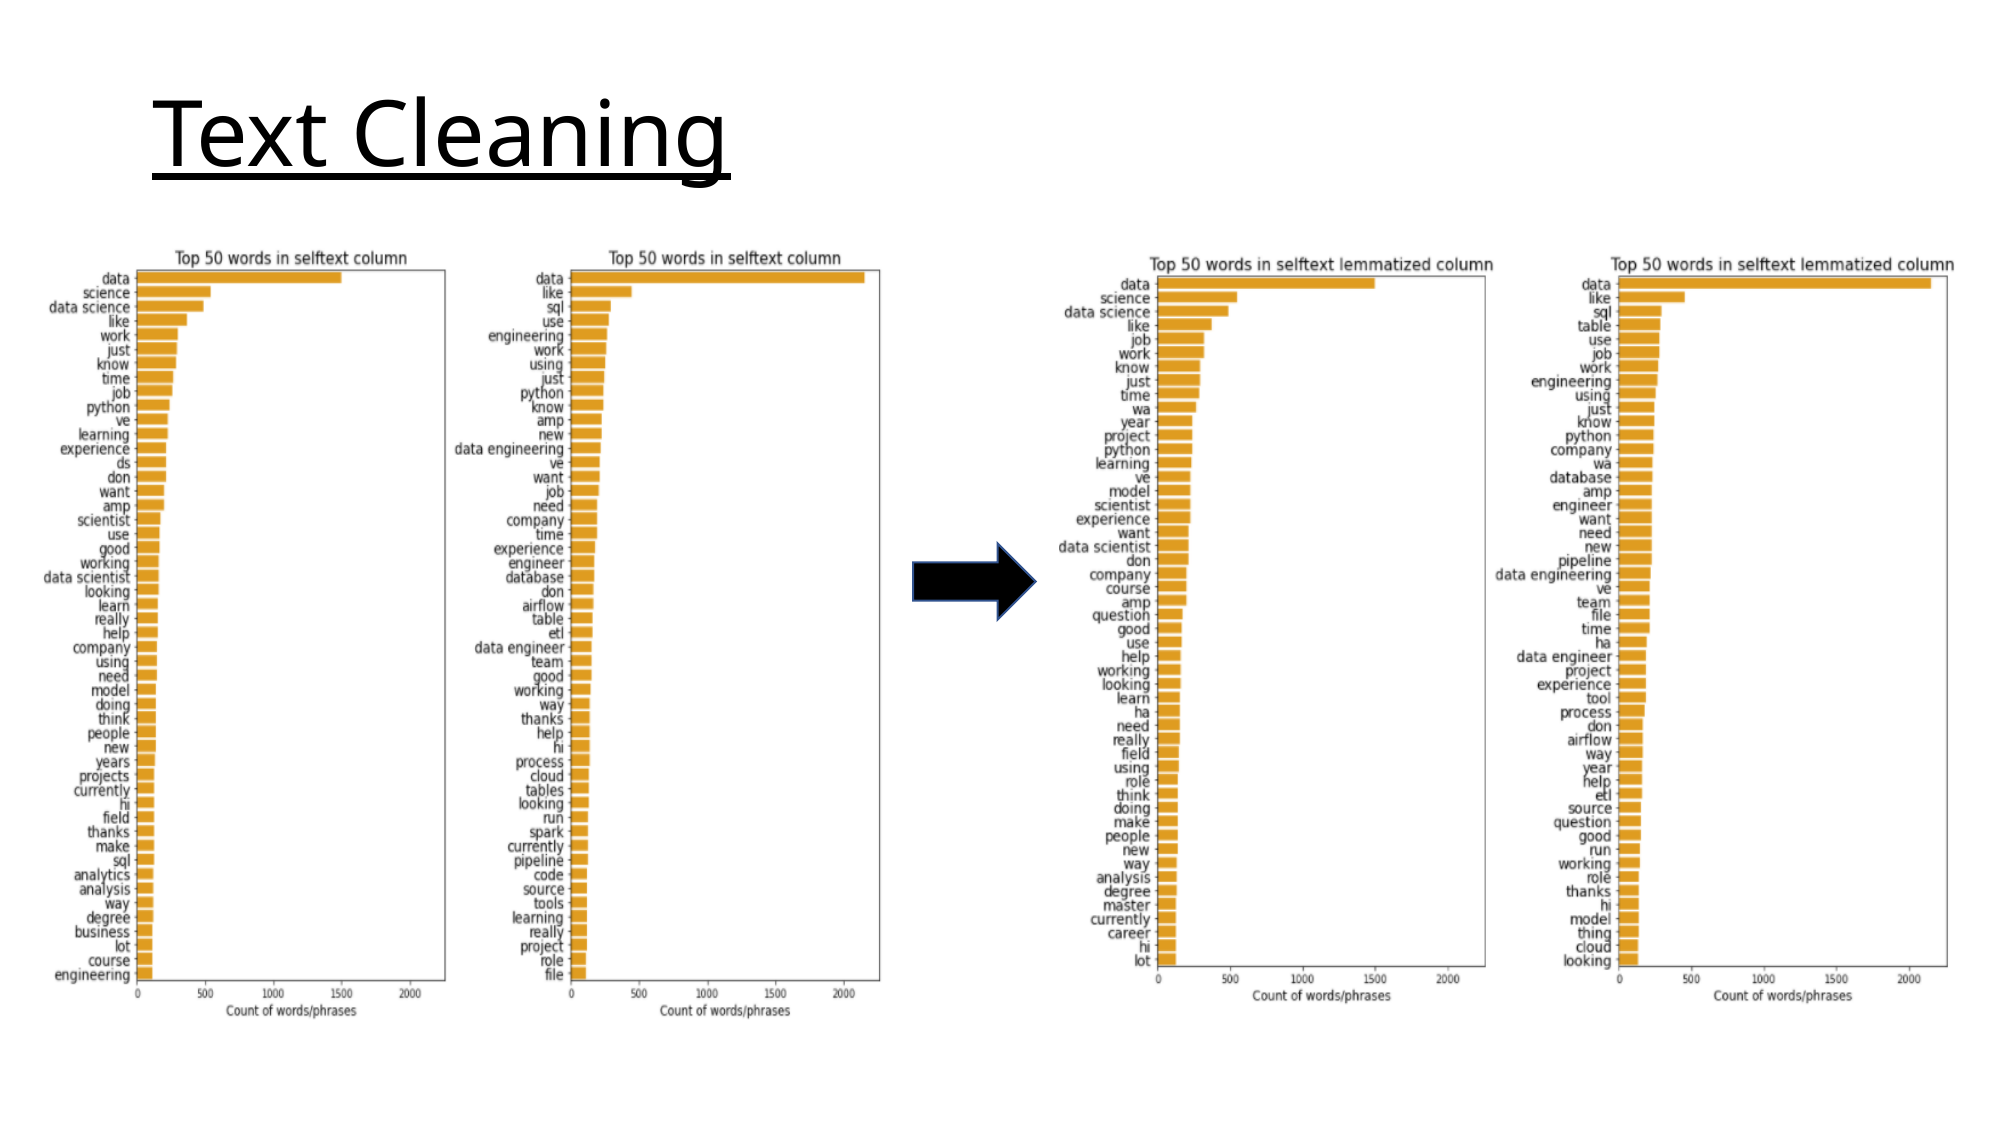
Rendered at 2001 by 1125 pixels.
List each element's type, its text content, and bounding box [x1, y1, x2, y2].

picture [1059, 245, 1965, 1014]
title Text Cleaning [137, 59, 764, 214]
picture [35, 245, 903, 1035]
text_box [912, 540, 1038, 623]
